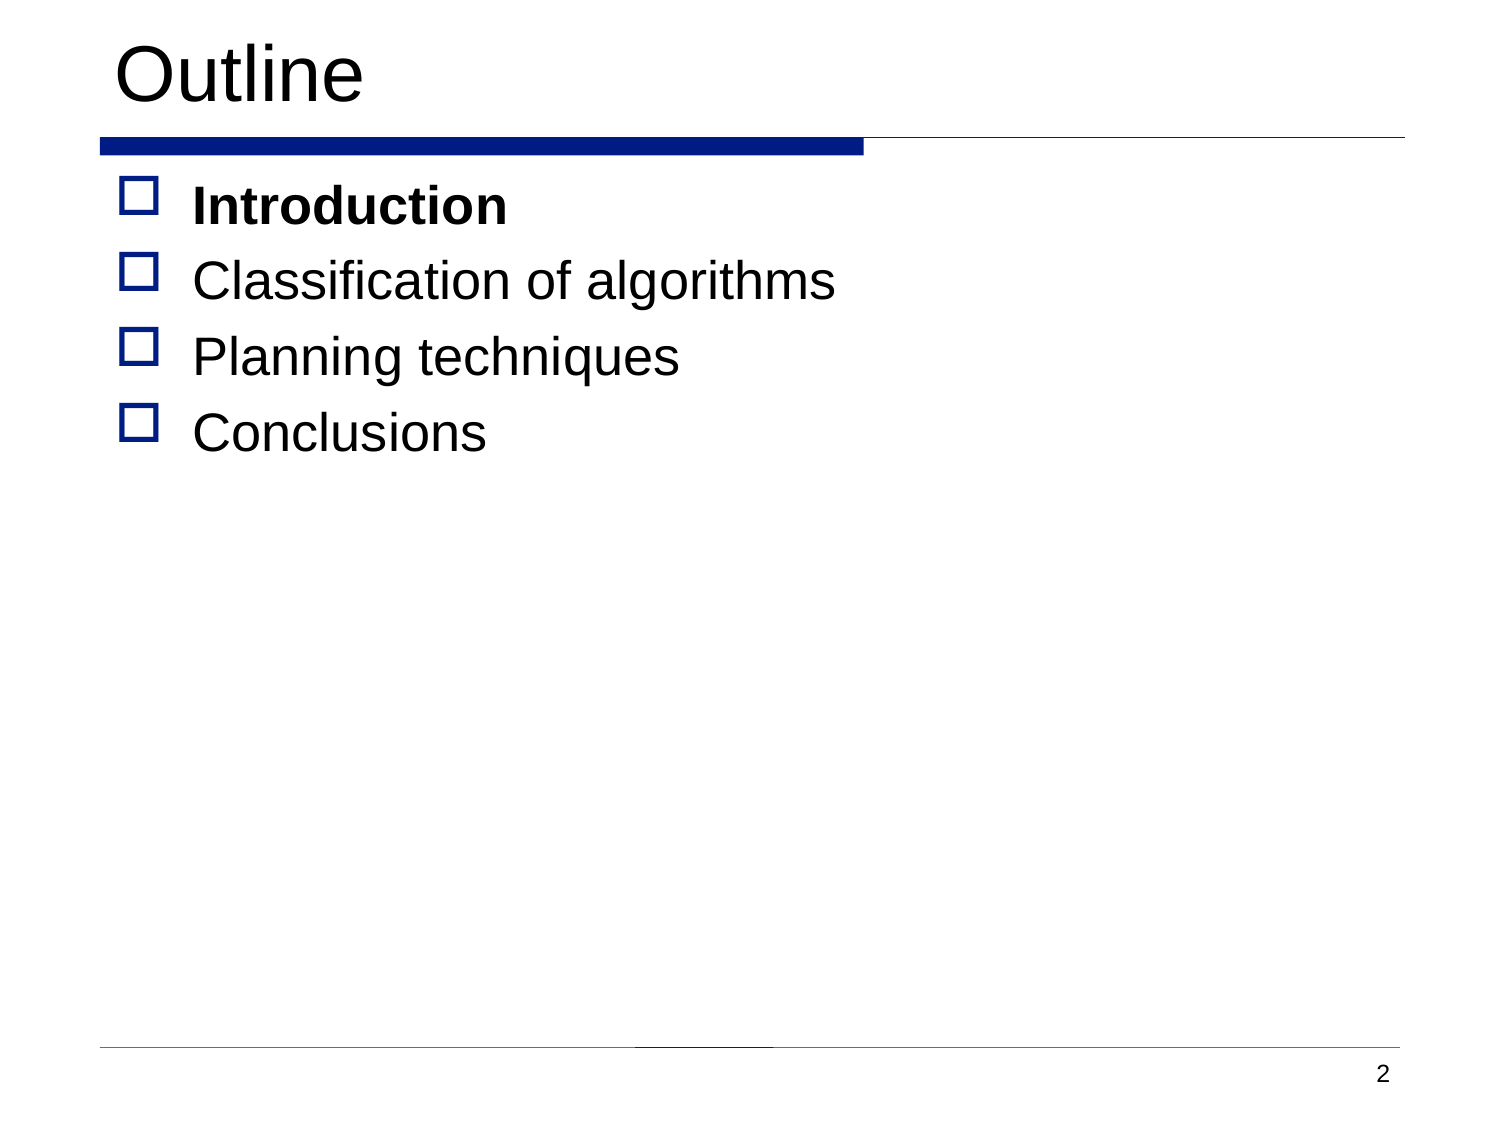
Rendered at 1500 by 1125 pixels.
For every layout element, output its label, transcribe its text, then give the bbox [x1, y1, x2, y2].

list Introduction Classification of algorithms Planning techniques Conclusions [99, 162, 1413, 1013]
title Outline [99, 24, 1413, 125]
